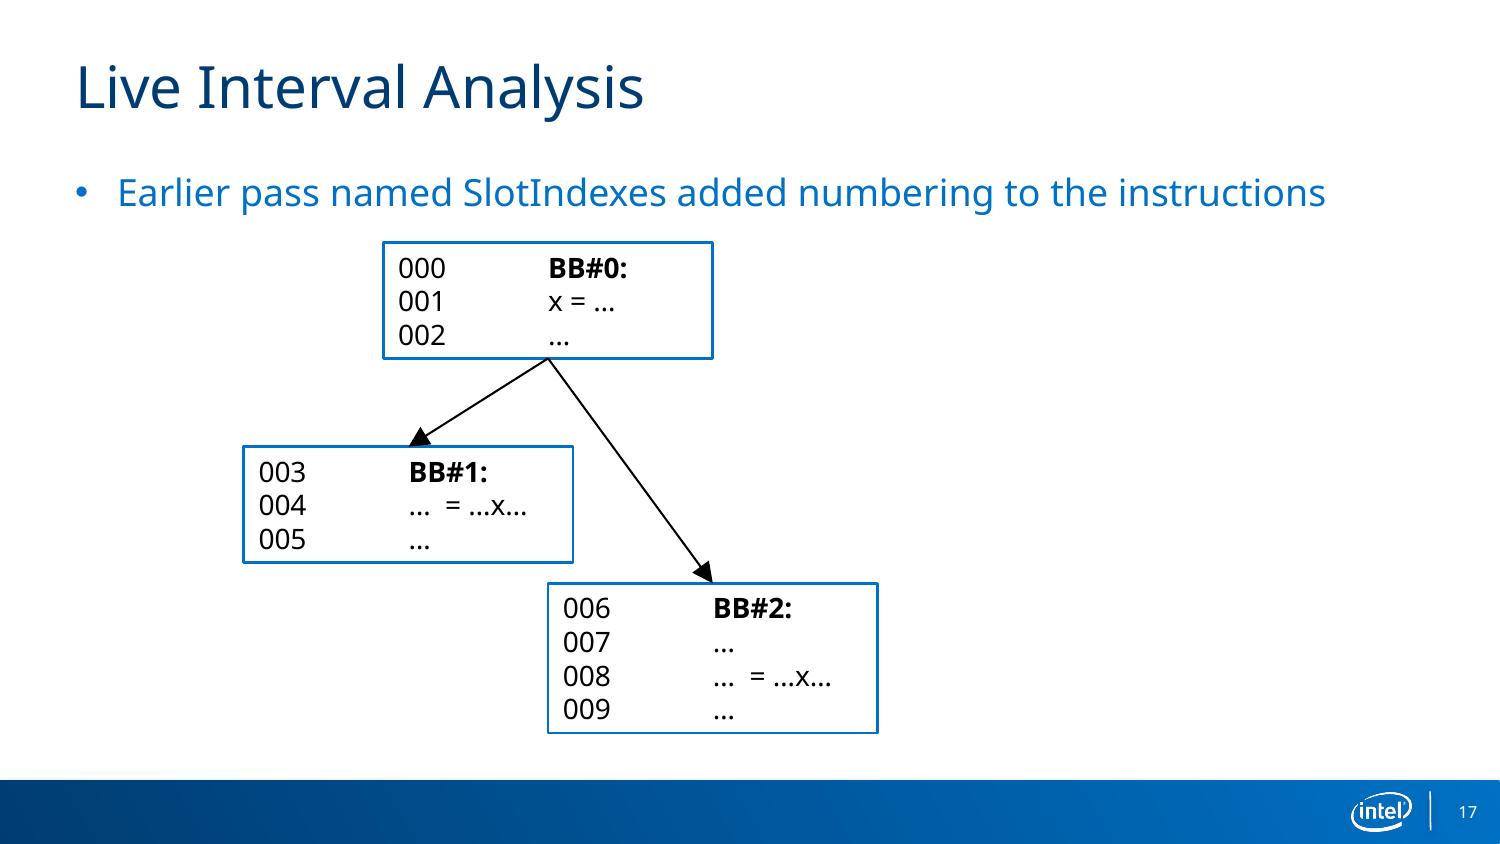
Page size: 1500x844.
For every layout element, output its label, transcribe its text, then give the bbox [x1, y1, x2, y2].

text_box 006 BB#2: 007 … 008 … = …x… 009 … [548, 583, 878, 733]
text_box 000 BB#0: 001 x = … 002 … [383, 242, 713, 359]
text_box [408, 359, 546, 447]
slide_number 17 [1127, 791, 1478, 837]
text_box 003 BB#1: 004 … = …x… 005 … [243, 446, 542, 563]
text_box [547, 359, 714, 584]
list Earlier pass named SlotIndexes added numbering to the instructions [75, 168, 1425, 732]
title Live Interval Analysis [75, 50, 1425, 160]
